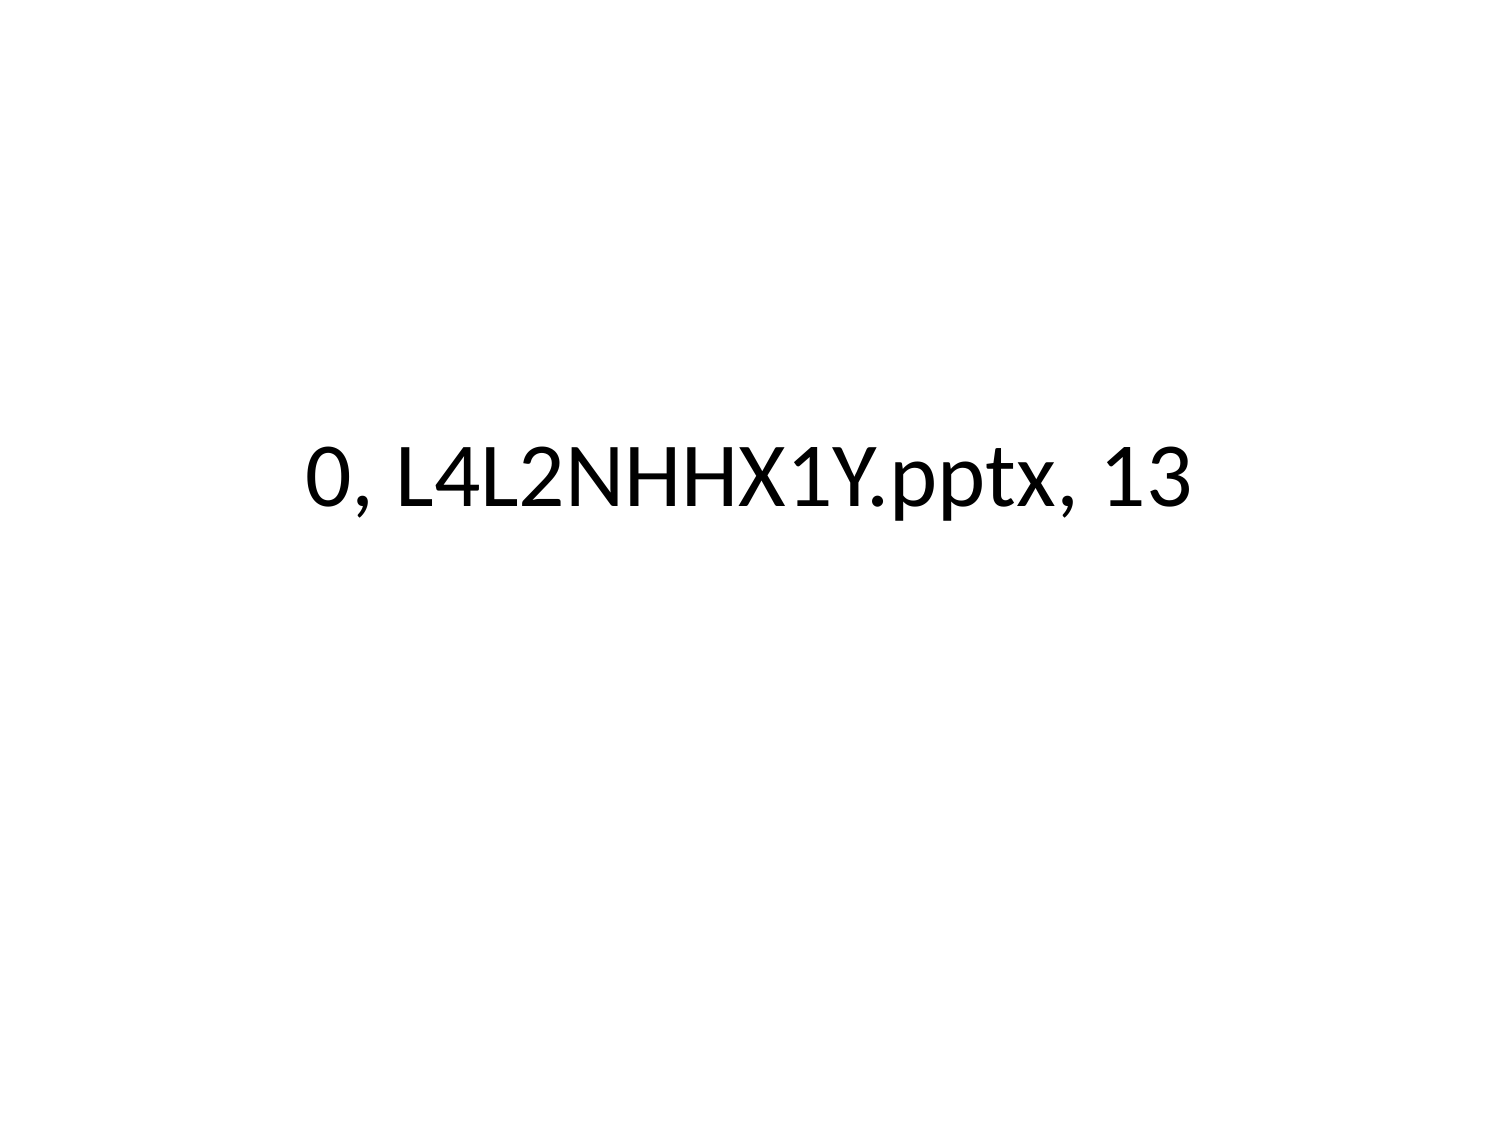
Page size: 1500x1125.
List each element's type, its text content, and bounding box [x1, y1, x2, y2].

title 0, L4L2NHHX1Y.pptx, 13 [112, 349, 1388, 591]
